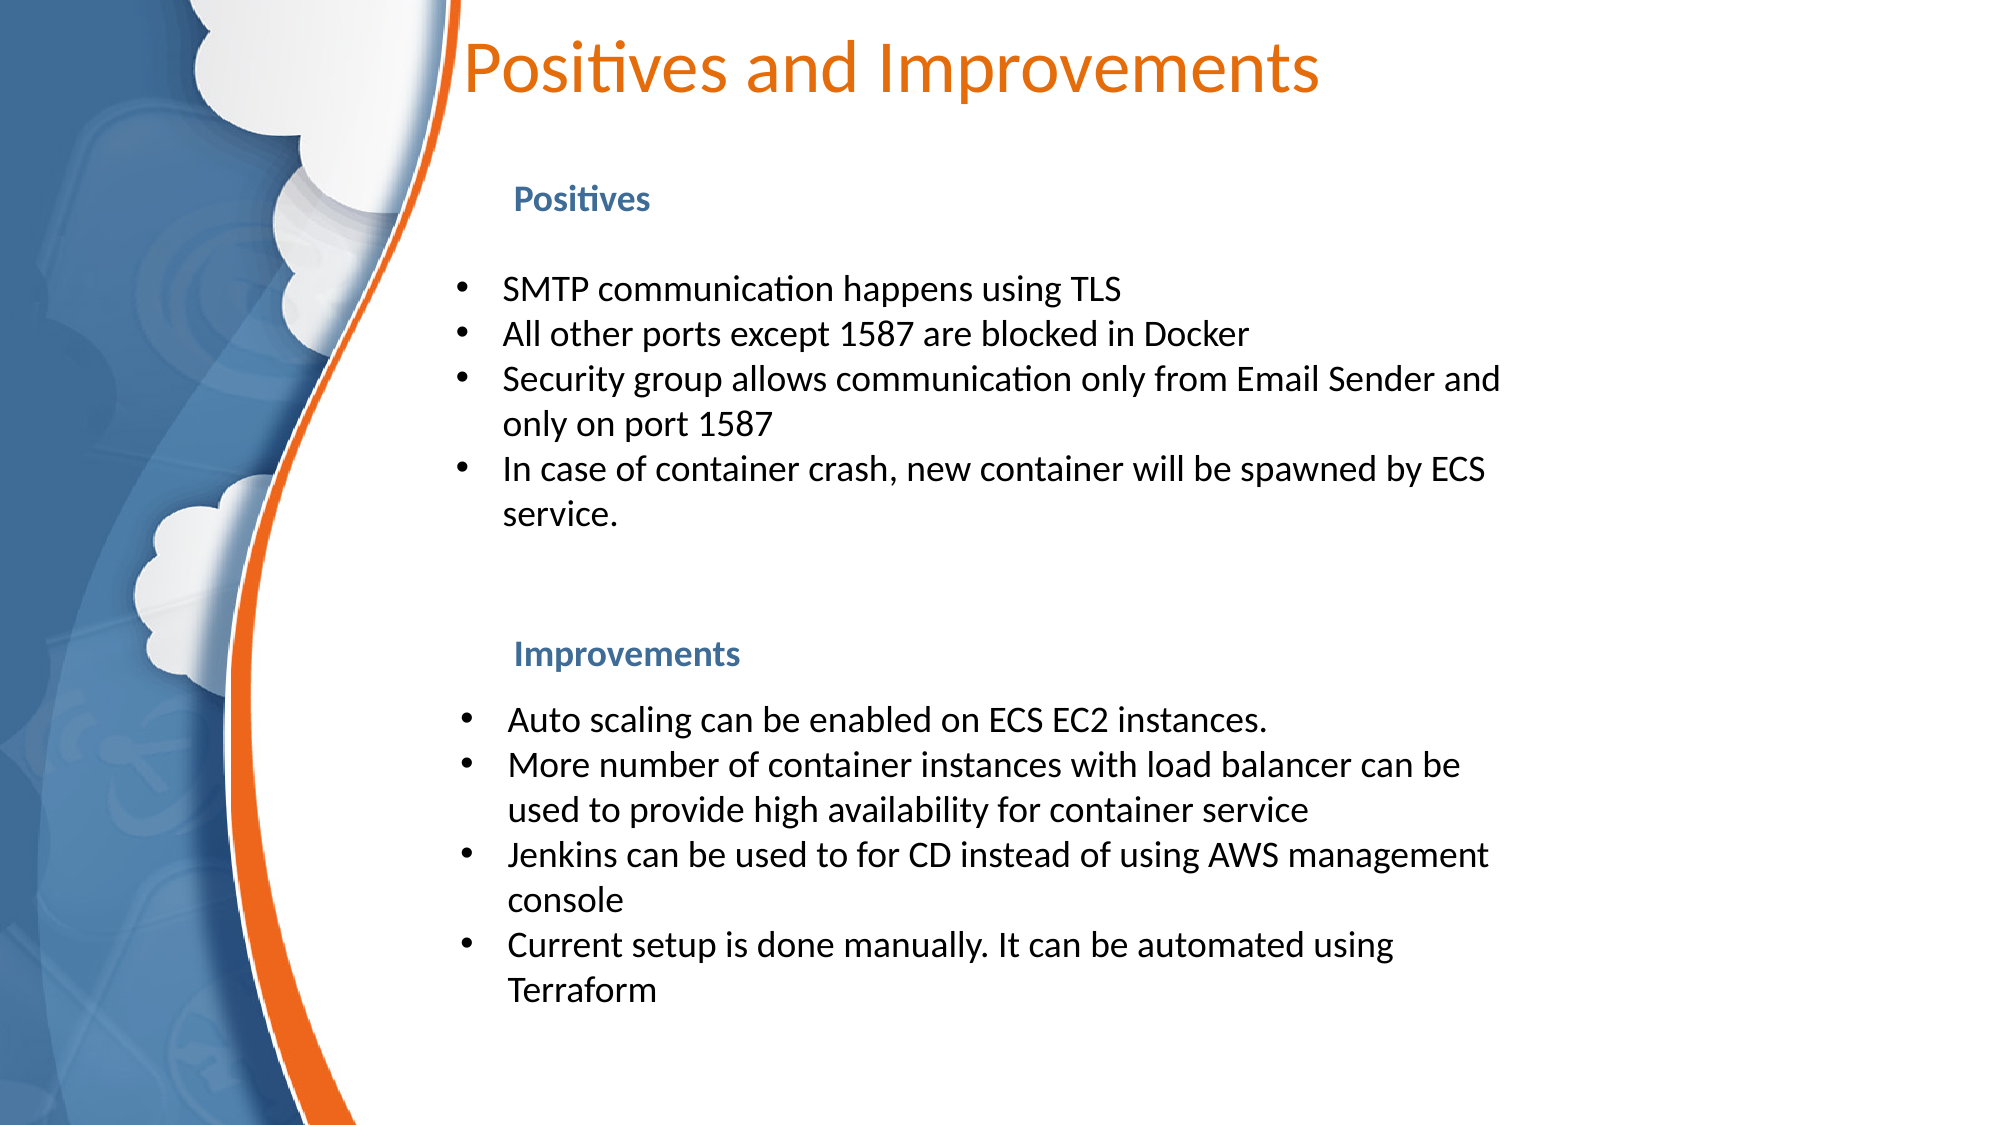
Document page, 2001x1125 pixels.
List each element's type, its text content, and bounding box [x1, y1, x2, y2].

text_box Improvements [499, 621, 766, 682]
text_box Auto scaling can be enabled on ECS EC2 instances. More number of container instances with load balancer can be used to provide high availability for container service Jenkins can be used to for CD instead of using AWS management console Current setup is done manually. It can be automated using Terraform [445, 687, 1548, 1018]
picture [0, 0, 2001, 1125]
text_box Positives [498, 166, 725, 226]
title Positives and Improvements [448, 0, 1577, 126]
text_box SMTP communication happens using TLS All other ports except 1587 are blocked in Docker Security group allows communication only from Email Sender and only on port 1587 In case of container crash, new container will be spawned by ECS service. [441, 211, 1544, 542]
